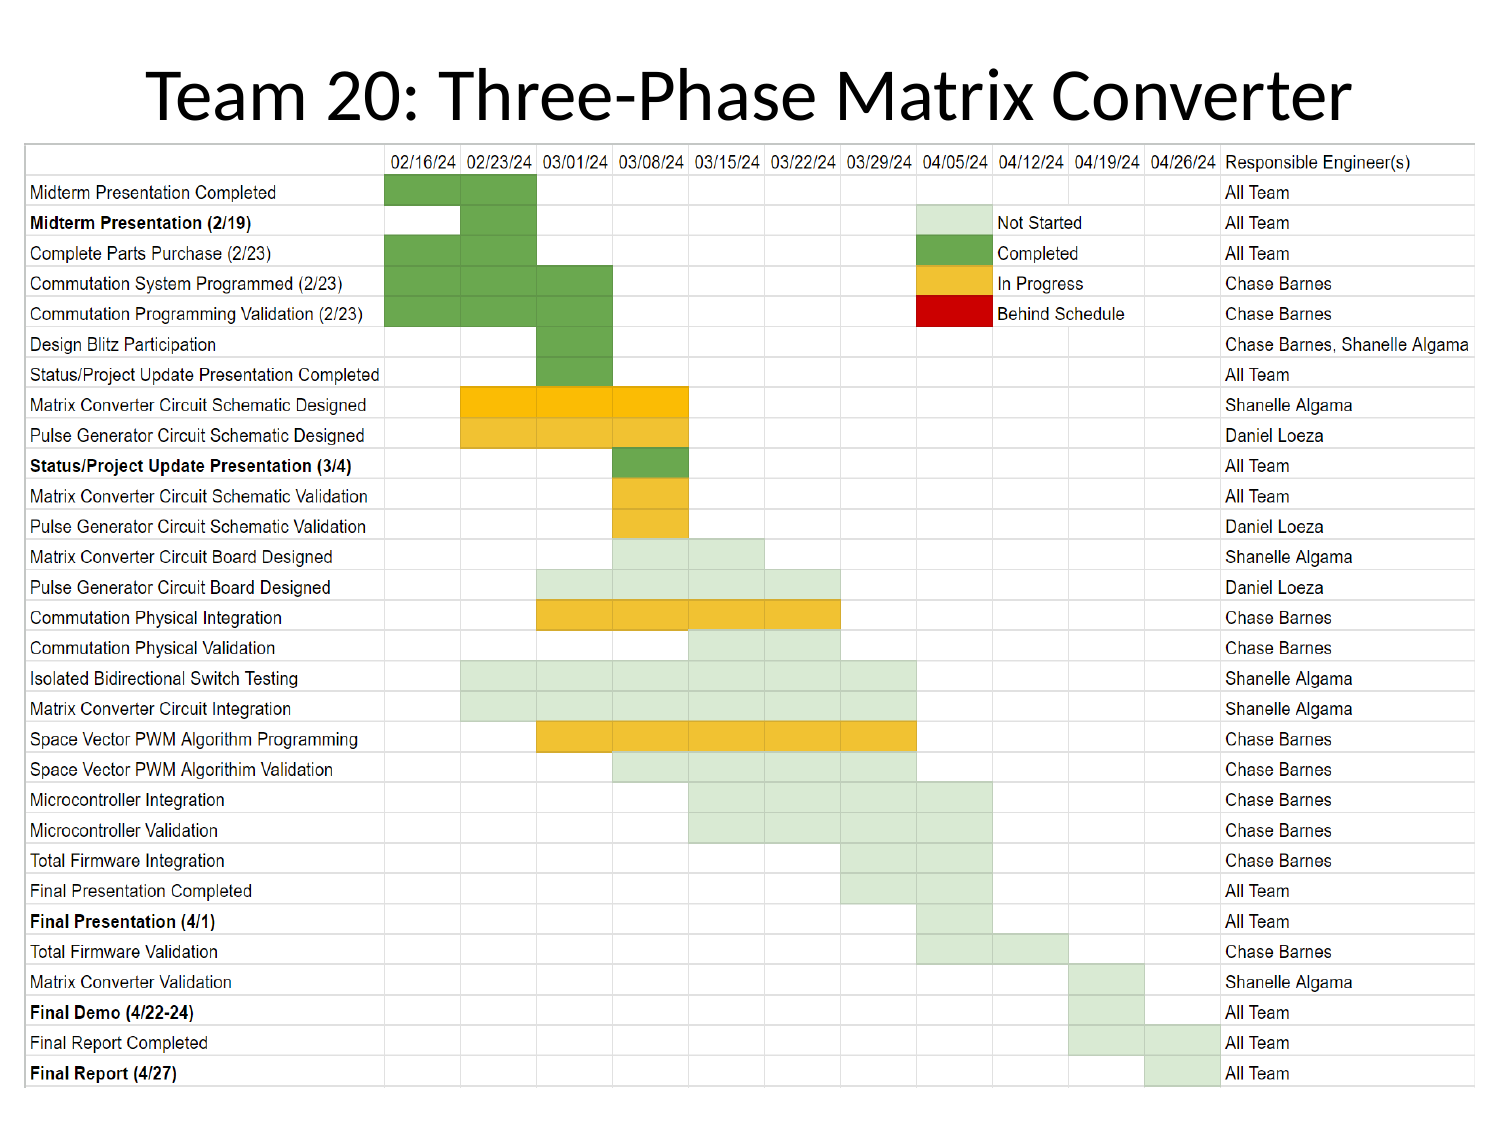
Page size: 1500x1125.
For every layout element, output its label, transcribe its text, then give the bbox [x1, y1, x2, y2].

text_box Team 20: Three-Phase Matrix Converter [62, 37, 1438, 142]
picture [24, 143, 1476, 1089]
